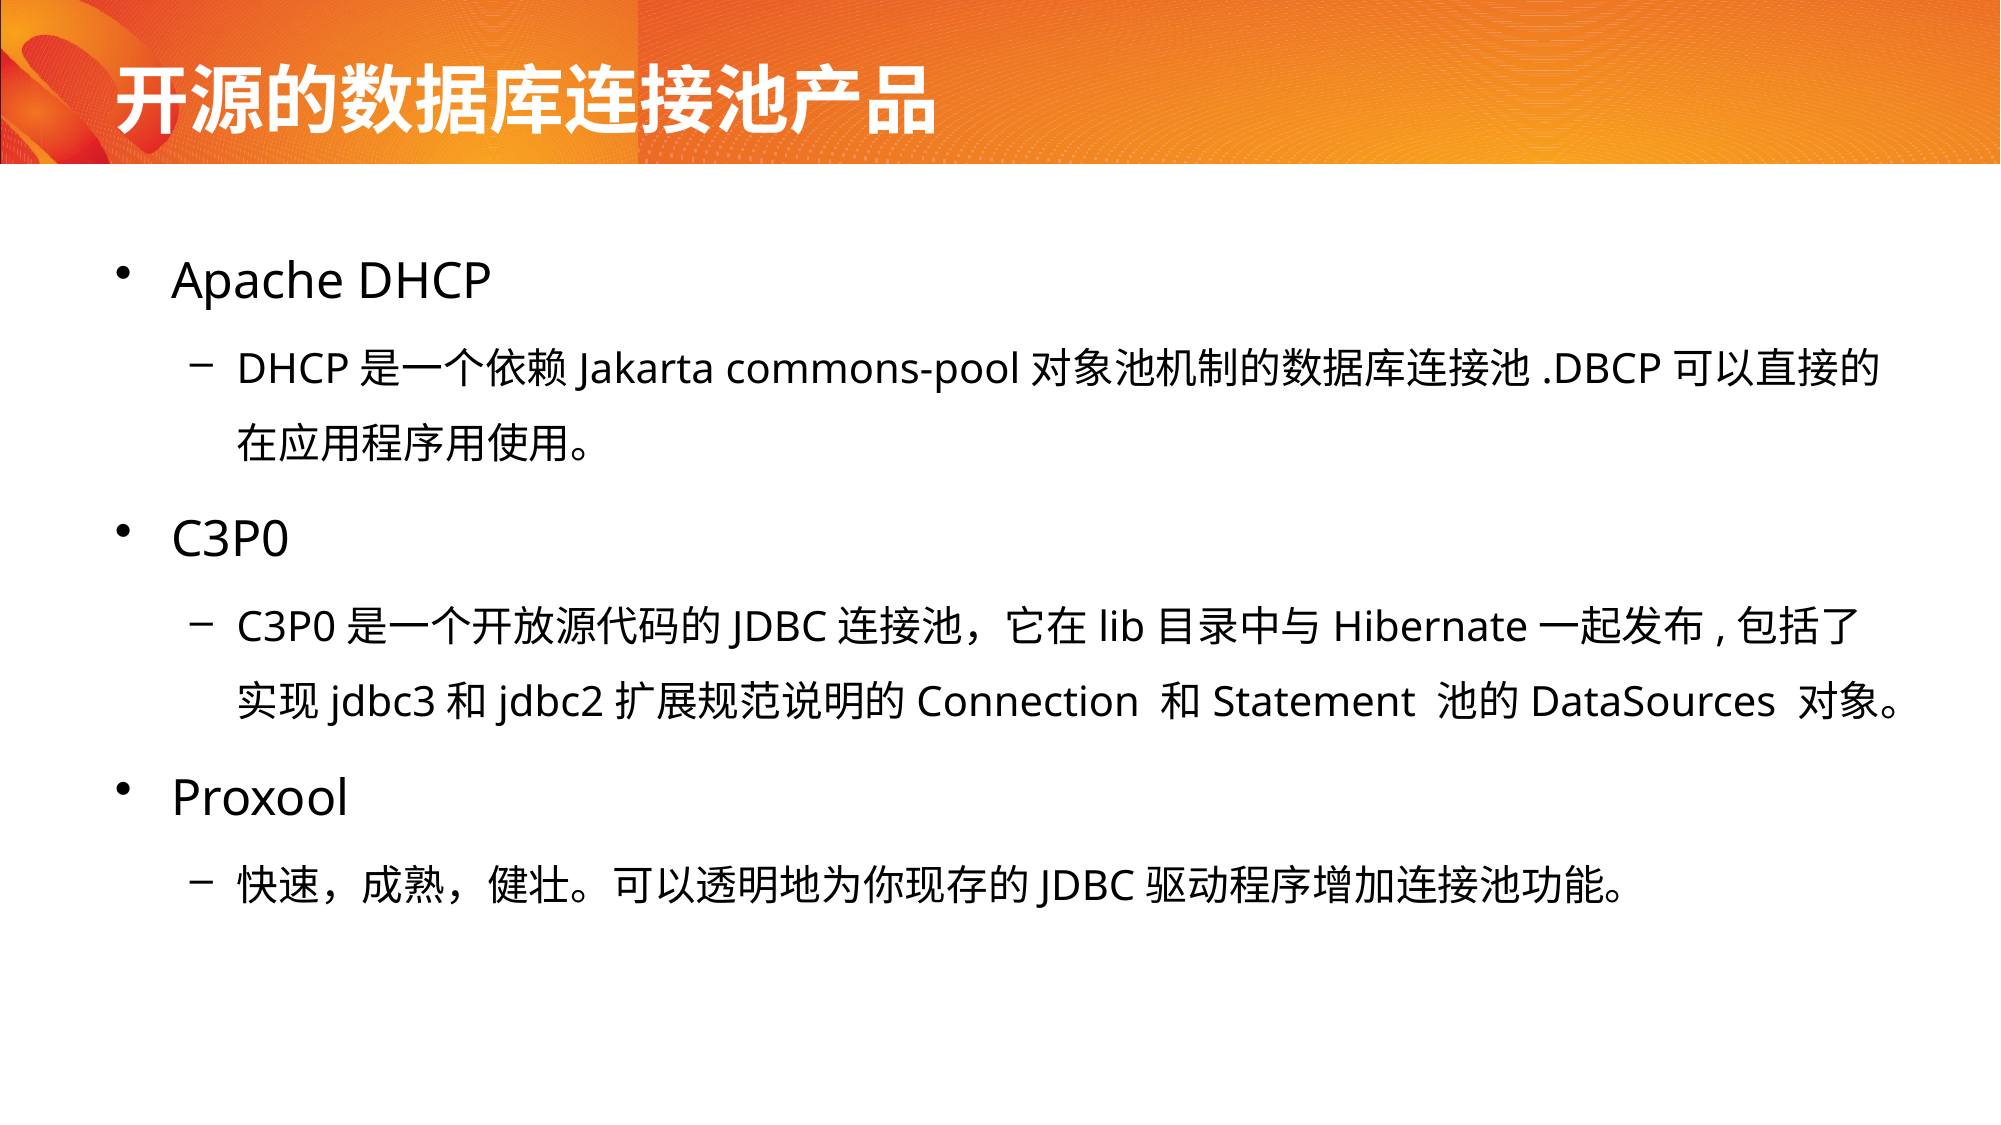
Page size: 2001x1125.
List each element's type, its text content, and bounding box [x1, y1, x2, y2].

list Apache DHCP DHCP是一个依赖Jakarta commons-pool对象池机制的数据库连接池.DBCP可以直接的在应用程序用使用。 C3P0 C3P0是一个开放源代码的JDBC连接池，它在lib目录中与Hibernate一起发布,包括了实现jdbc3和jdbc2扩展规范说明的Connection 和Statement 池的DataSources 对象。 Proxool 快速，成熟，健壮。可以透明地为你现存的JDBC驱动程序增加连接池功能。 [99, 210, 1900, 954]
picture [0, 0, 2000, 164]
title 开源的数据库连接池产品 [99, 45, 1900, 188]
